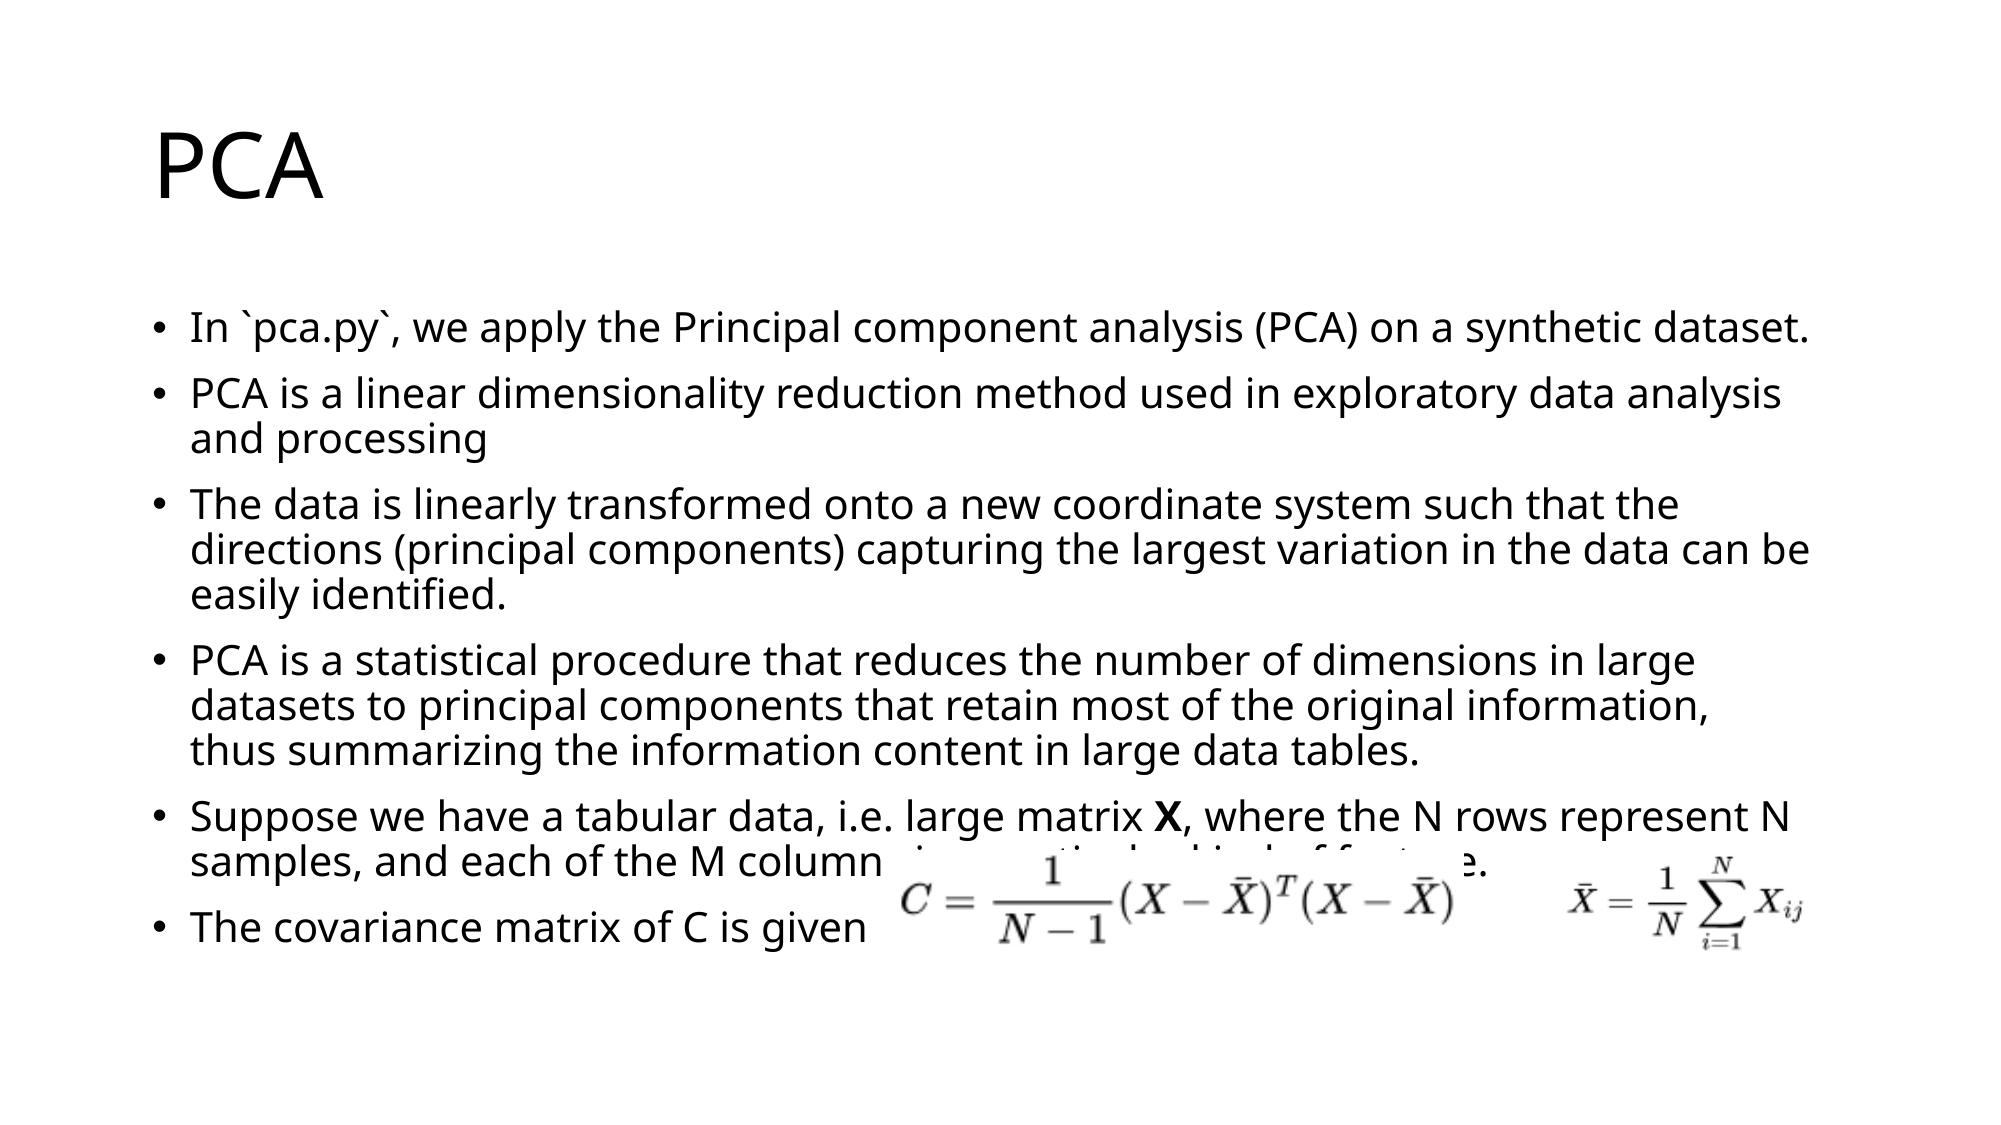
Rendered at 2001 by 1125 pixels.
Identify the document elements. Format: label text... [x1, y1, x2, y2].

picture [1557, 852, 1815, 959]
picture [880, 850, 1465, 957]
list In `pca.py`, we apply the Principal component analysis (PCA) on a synthetic dataset. PCA is a linear dimensionality reduction method used in exploratory data analysis and processing The data is linearly transformed onto a new coordinate system such that the directions (principal components) capturing the largest variation in the data can be easily identified. PCA is a statistical procedure that reduces the number of dimensions in large datasets to principal components that retain most of the original information, thus summarizing the information content in large data tables. Suppose we have a tabular data, i.e. large matrix X, where the N rows represent N samples, and each of the M columns is a particular kind of feature. The covariance matrix of C is given by [137, 299, 1863, 1014]
title PCA [137, 59, 1863, 278]
